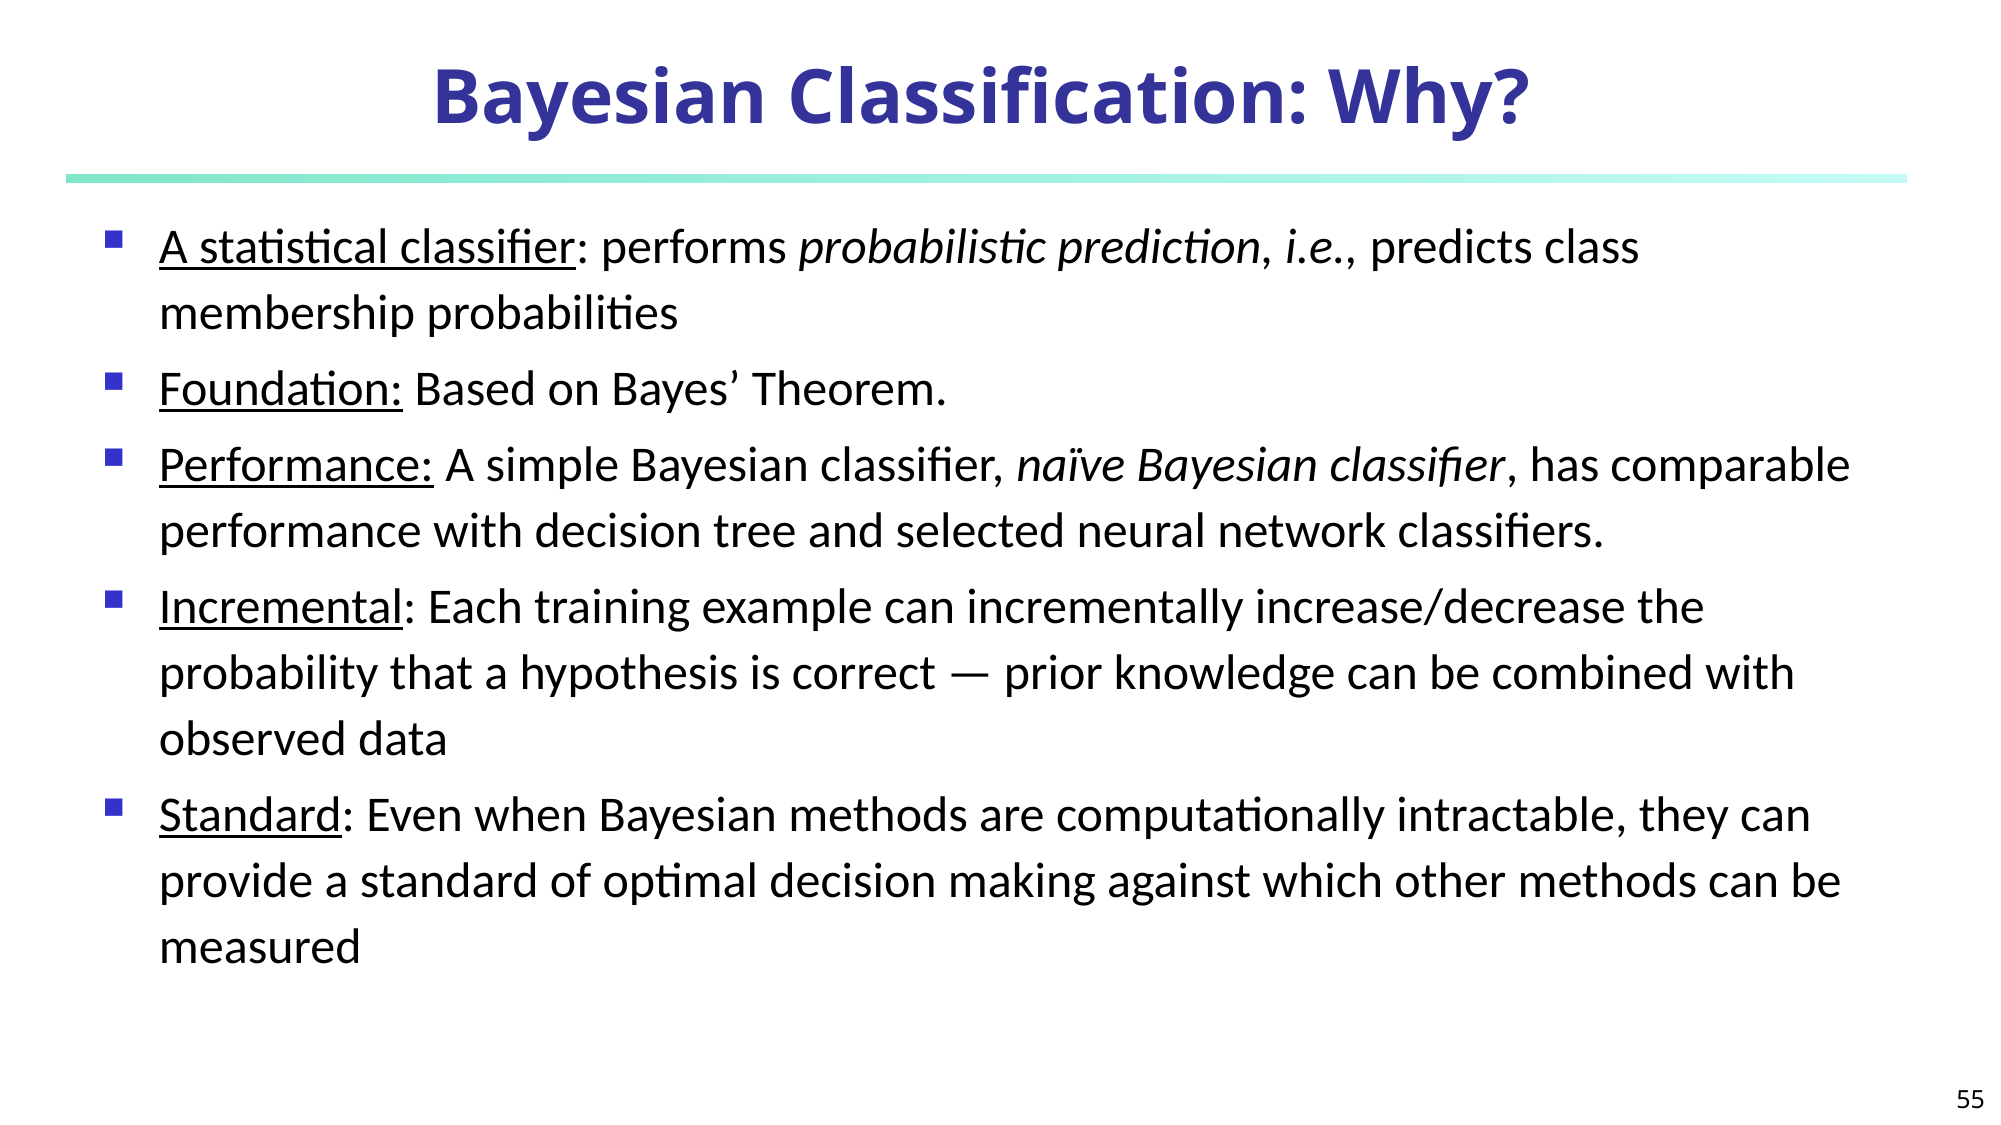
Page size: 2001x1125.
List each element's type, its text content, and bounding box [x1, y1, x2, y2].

list A statistical classifier: performs probabilistic prediction, i.e., predicts class membership probabilities Foundation: Based on Bayes’ Theorem. Performance: A simple Bayesian classifier, naïve Bayesian classifier, has comparable performance with decision tree and selected neural network classifiers. Incremental: Each training example can incrementally increase/decrease the probability that a hypothesis is correct — prior knowledge can be combined with observed data Standard: Even when Bayesian methods are computationally intractable, they can provide a standard of optimal decision making against which other methods can be measured [87, 200, 1913, 1063]
title Bayesian Classification: Why? [350, 37, 1613, 150]
slide_number 55 [1583, 1062, 2000, 1125]
